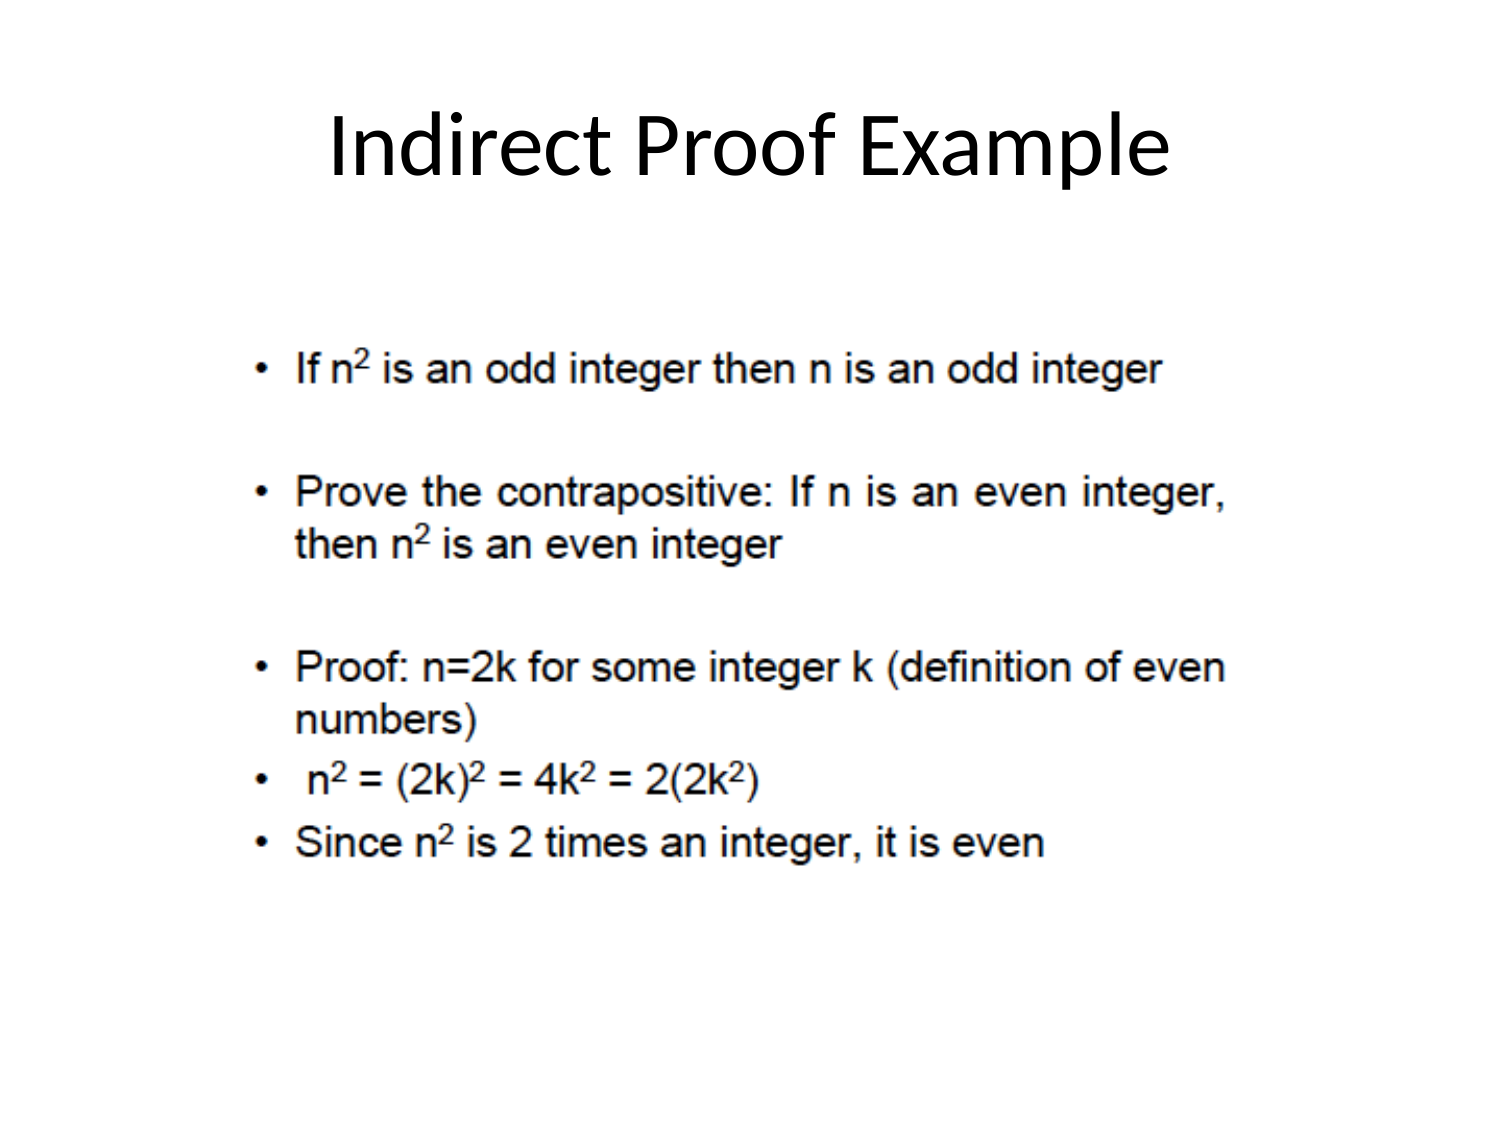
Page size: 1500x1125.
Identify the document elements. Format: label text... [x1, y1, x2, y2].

title Indirect Proof Example [75, 45, 1425, 233]
picture [241, 319, 1259, 897]
